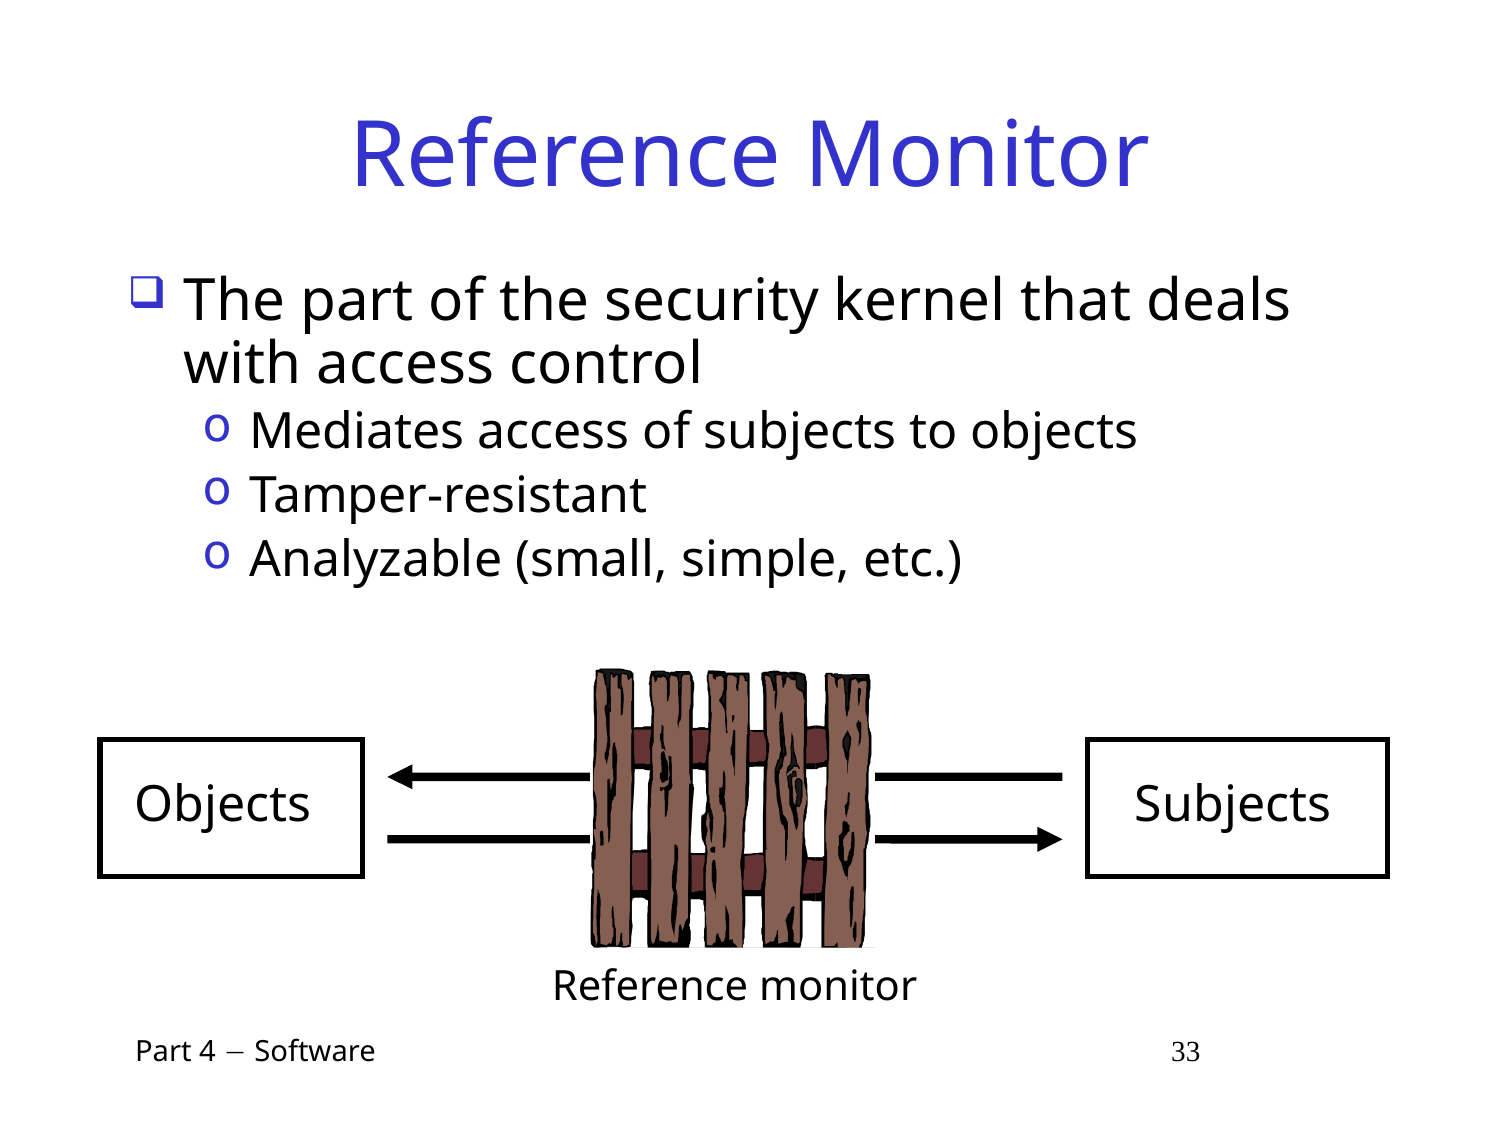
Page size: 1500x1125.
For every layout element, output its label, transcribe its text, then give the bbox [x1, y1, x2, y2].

picture [590, 664, 876, 948]
text_box [99, 739, 363, 877]
list The part of the security kernel that deals with access control Mediates access of subjects to objects Tamper-resistant Analyzable (small, simple, etc.) [112, 262, 1351, 651]
text_box [387, 770, 585, 784]
title Reference Monitor [112, 74, 1388, 226]
footer Part 4  Software 33 [112, 1024, 1401, 1101]
text_box [1087, 739, 1388, 877]
text_box Reference monitor [537, 951, 933, 1017]
text_box [879, 833, 1063, 846]
